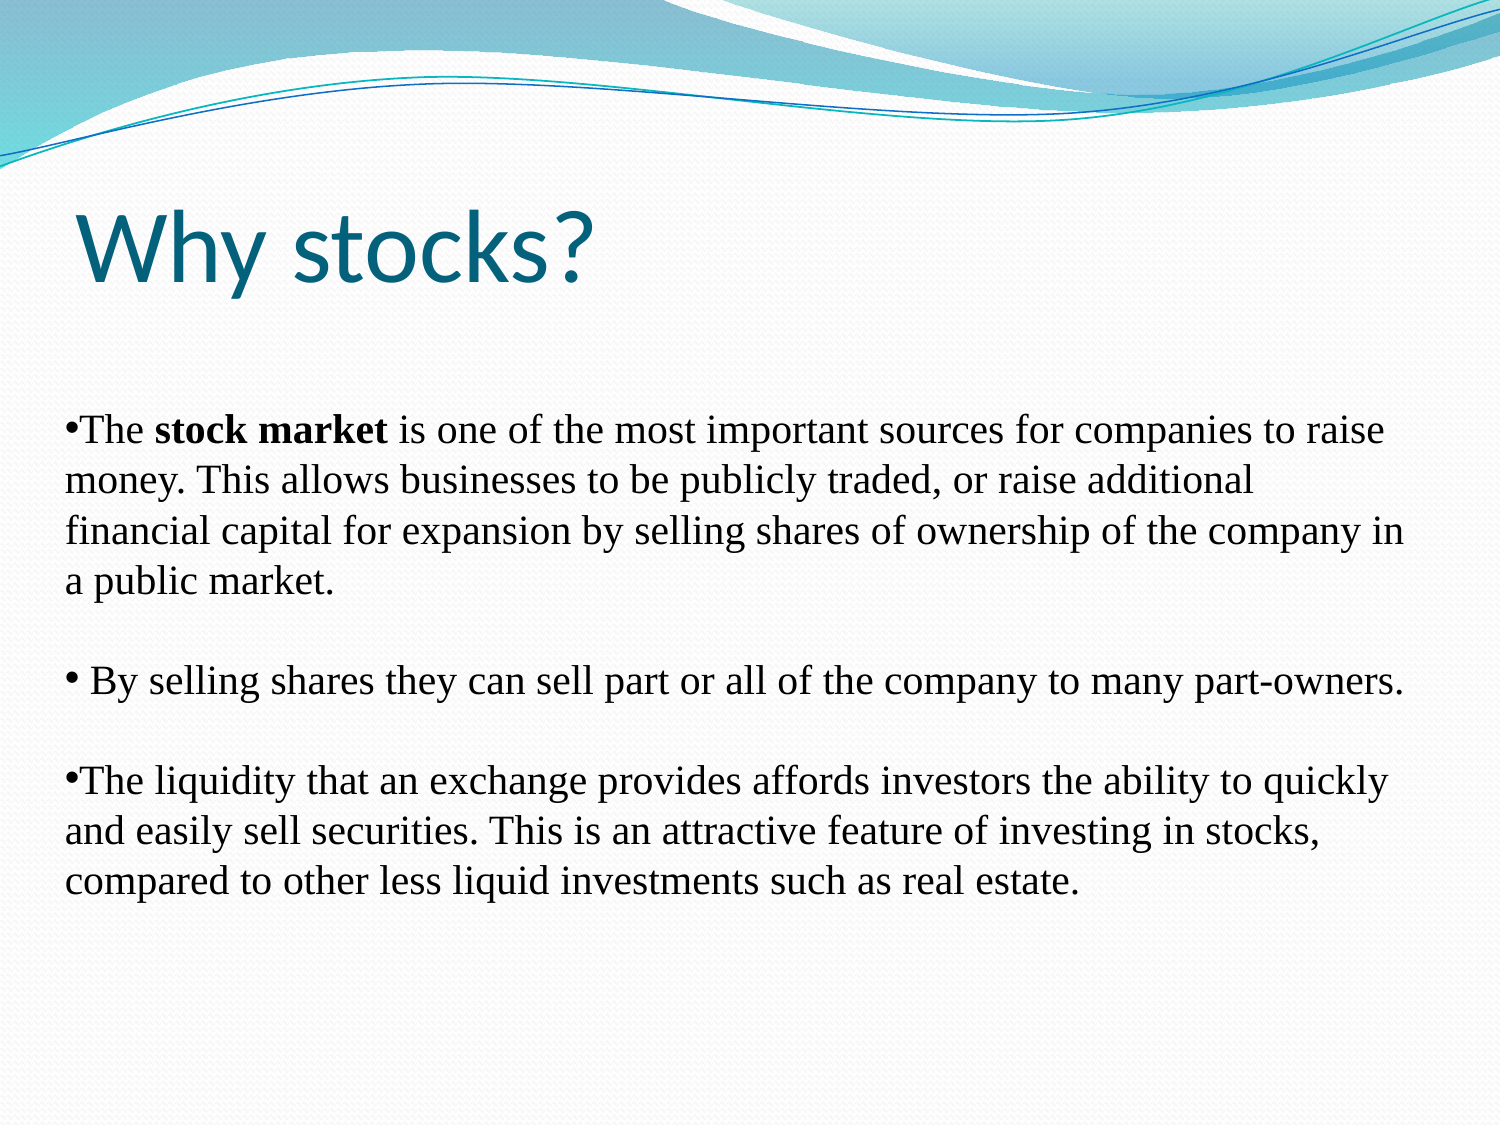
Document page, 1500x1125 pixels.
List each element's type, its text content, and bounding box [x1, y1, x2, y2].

title Why stocks? [75, 115, 1438, 303]
text_box The stock market is one of the most important sources for companies to raise money. This allows businesses to be publicly traded, or raise additional financial capital for expansion by selling shares of ownership of the company in a public market. By selling shares they can sell part or all of the company to many part-owners. The liquidity that an exchange provides affords investors the ability to quickly and easily sell securities. This is an attractive feature of investing in stocks, compared to other less liquid investments such as real estate. [50, 349, 1425, 910]
